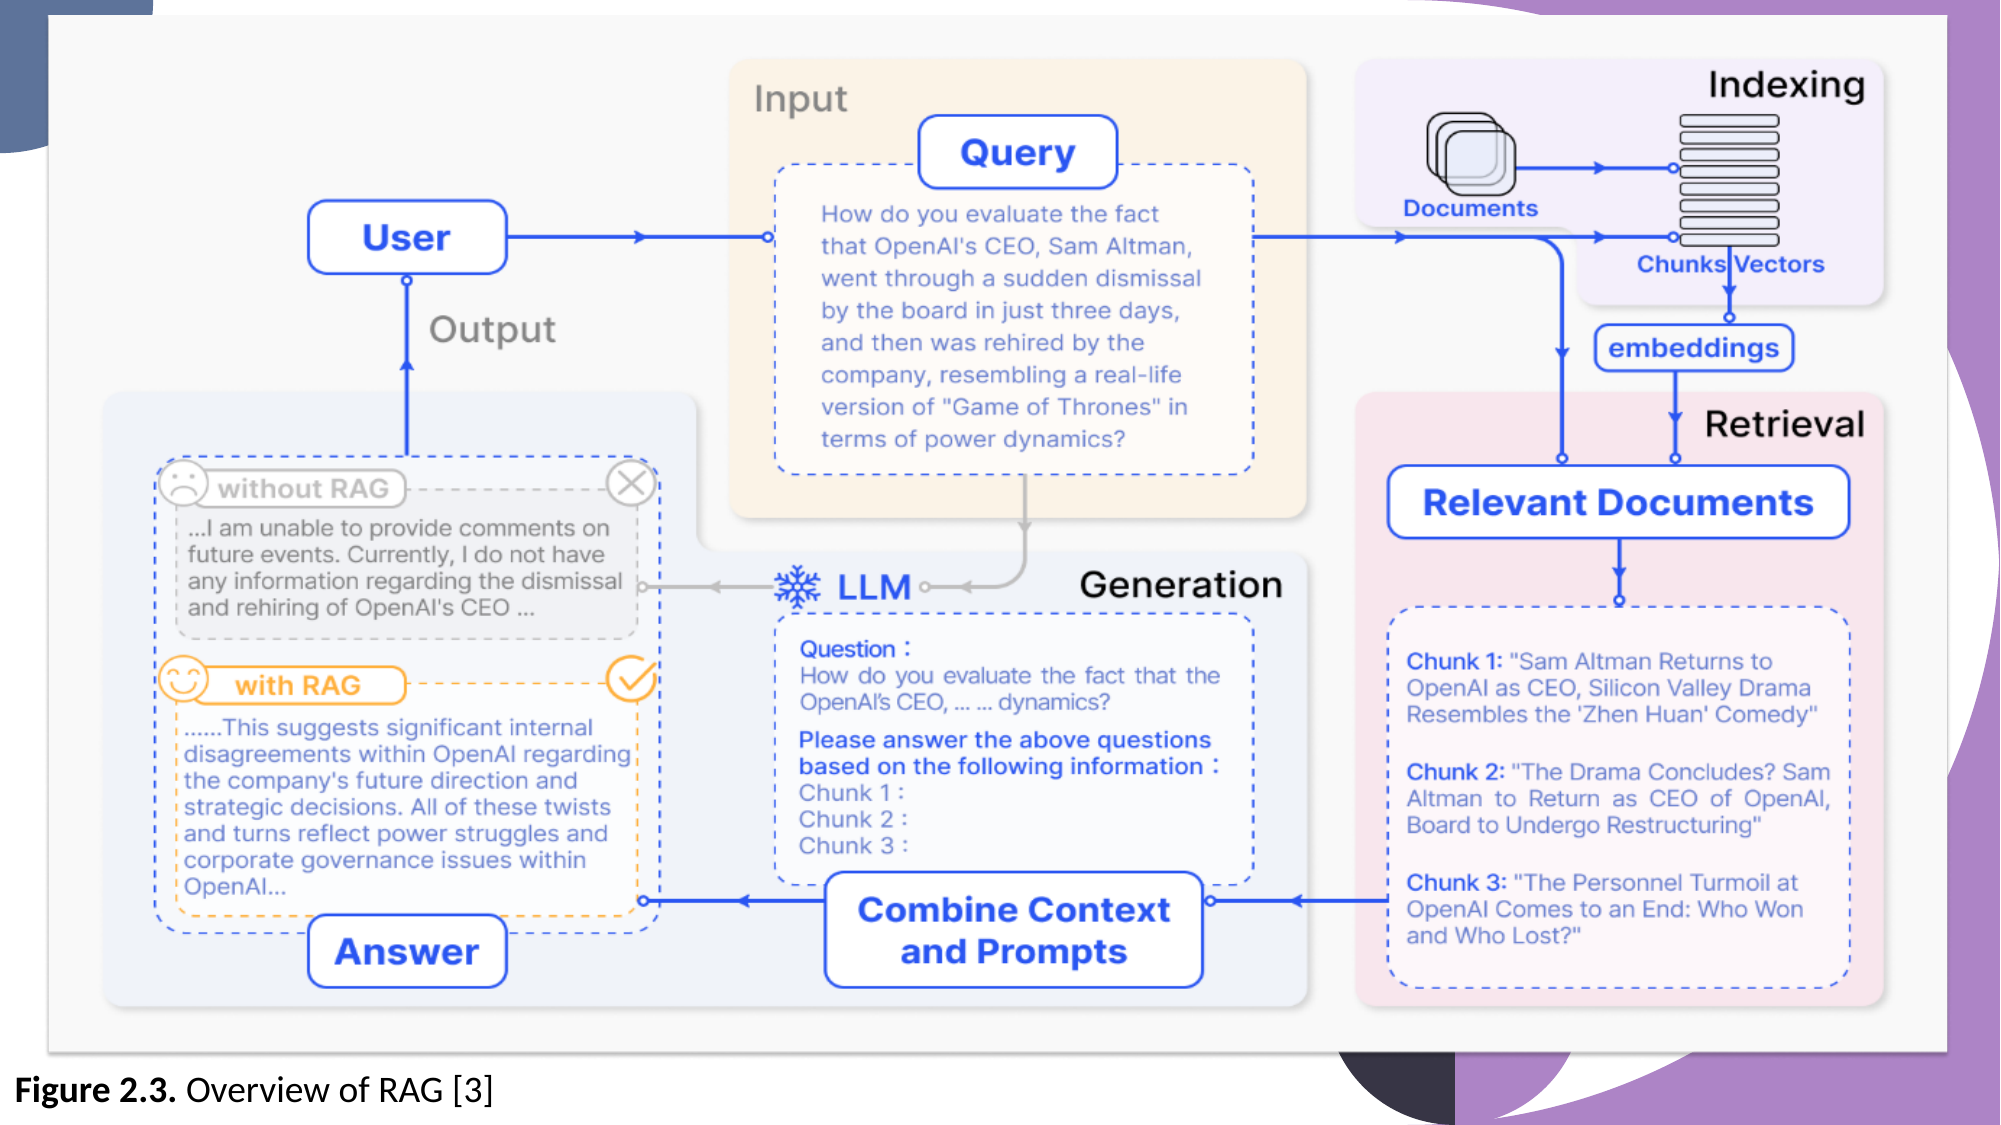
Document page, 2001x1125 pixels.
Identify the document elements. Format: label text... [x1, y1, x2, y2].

text_box Figure 2.3. Overview of RAG [3] [0, 1062, 1059, 1125]
picture [44, 15, 1952, 1060]
